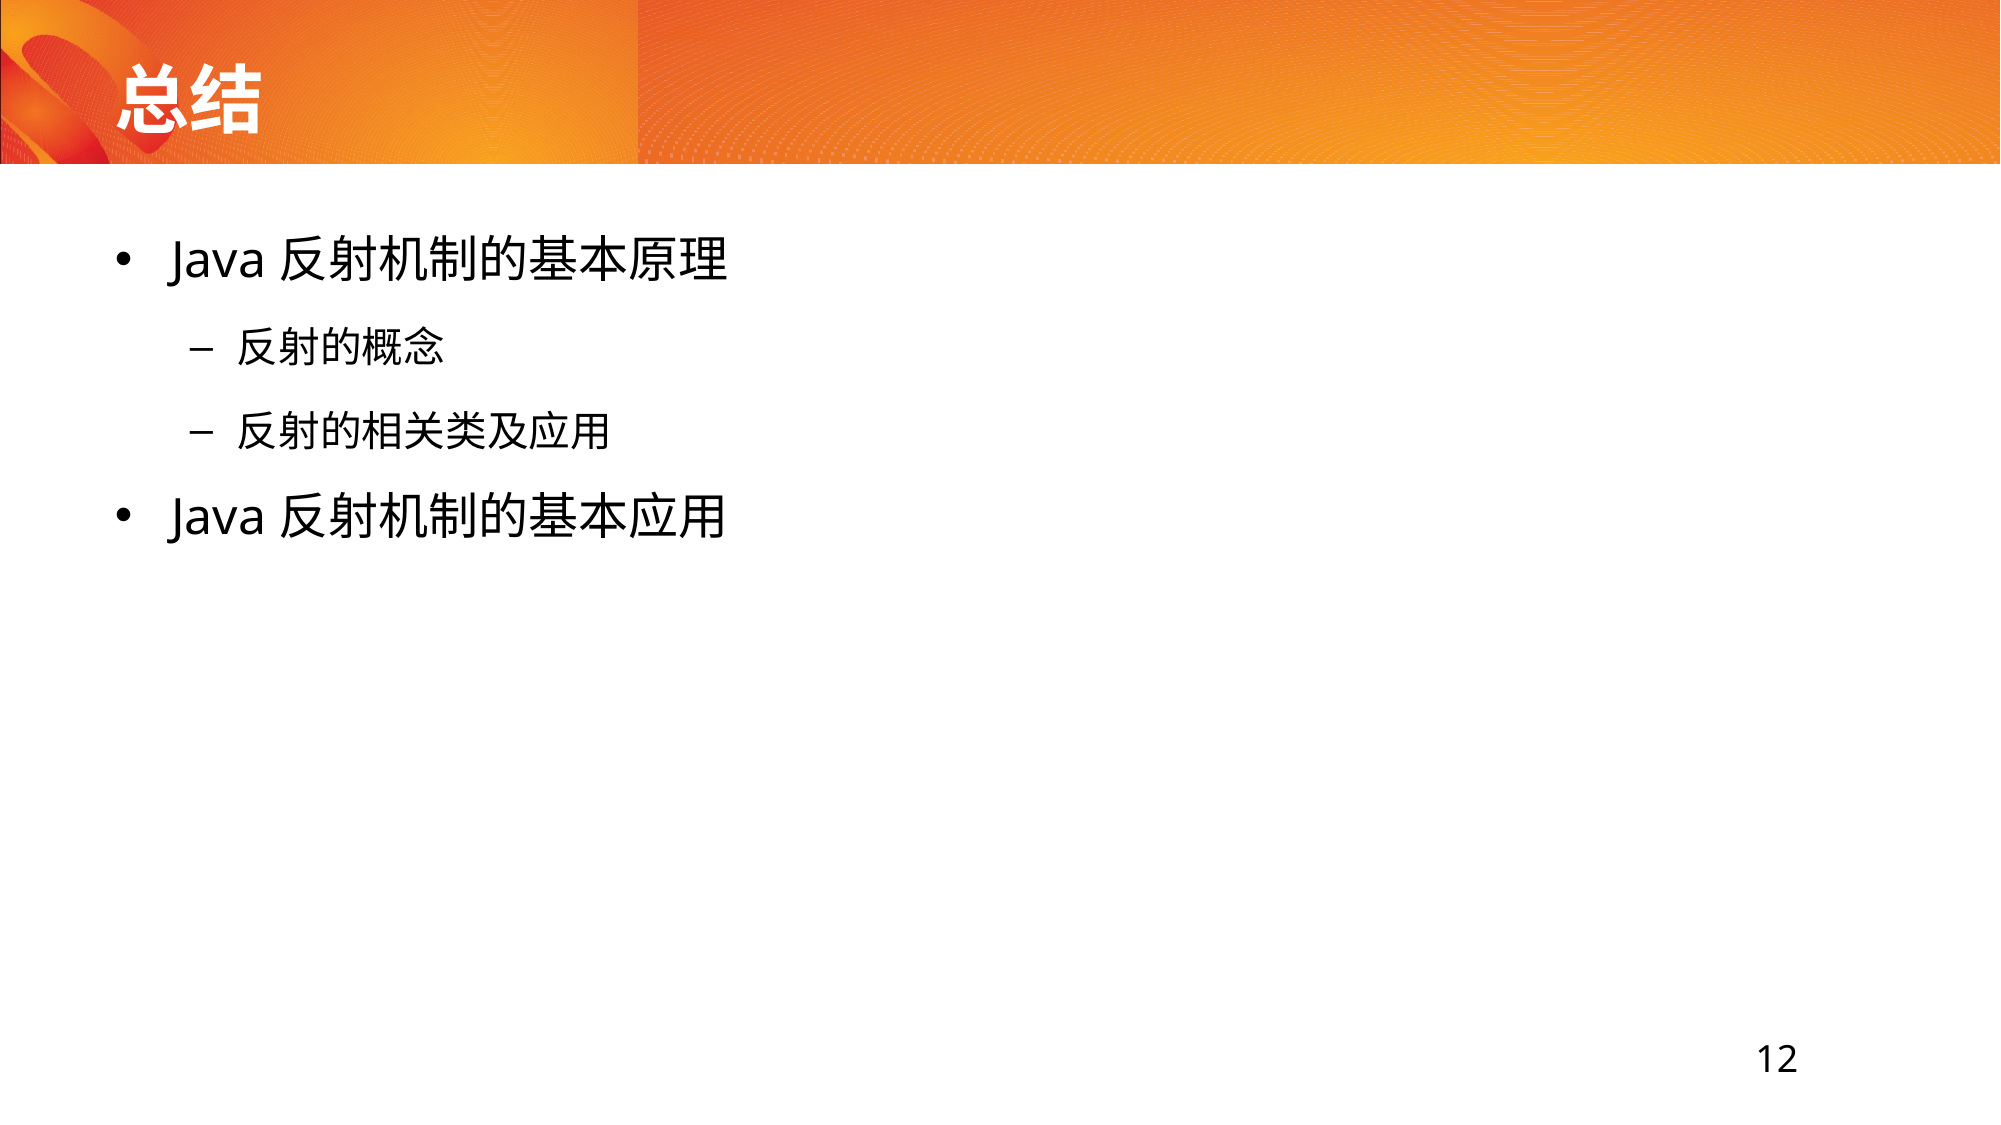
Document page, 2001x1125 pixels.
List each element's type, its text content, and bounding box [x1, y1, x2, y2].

title 总结 [99, 45, 1900, 167]
picture [0, 0, 2000, 164]
list Java反射机制的基本原理 反射的概念 反射的相关类及应用 Java反射机制的基本应用 [99, 190, 1900, 1005]
